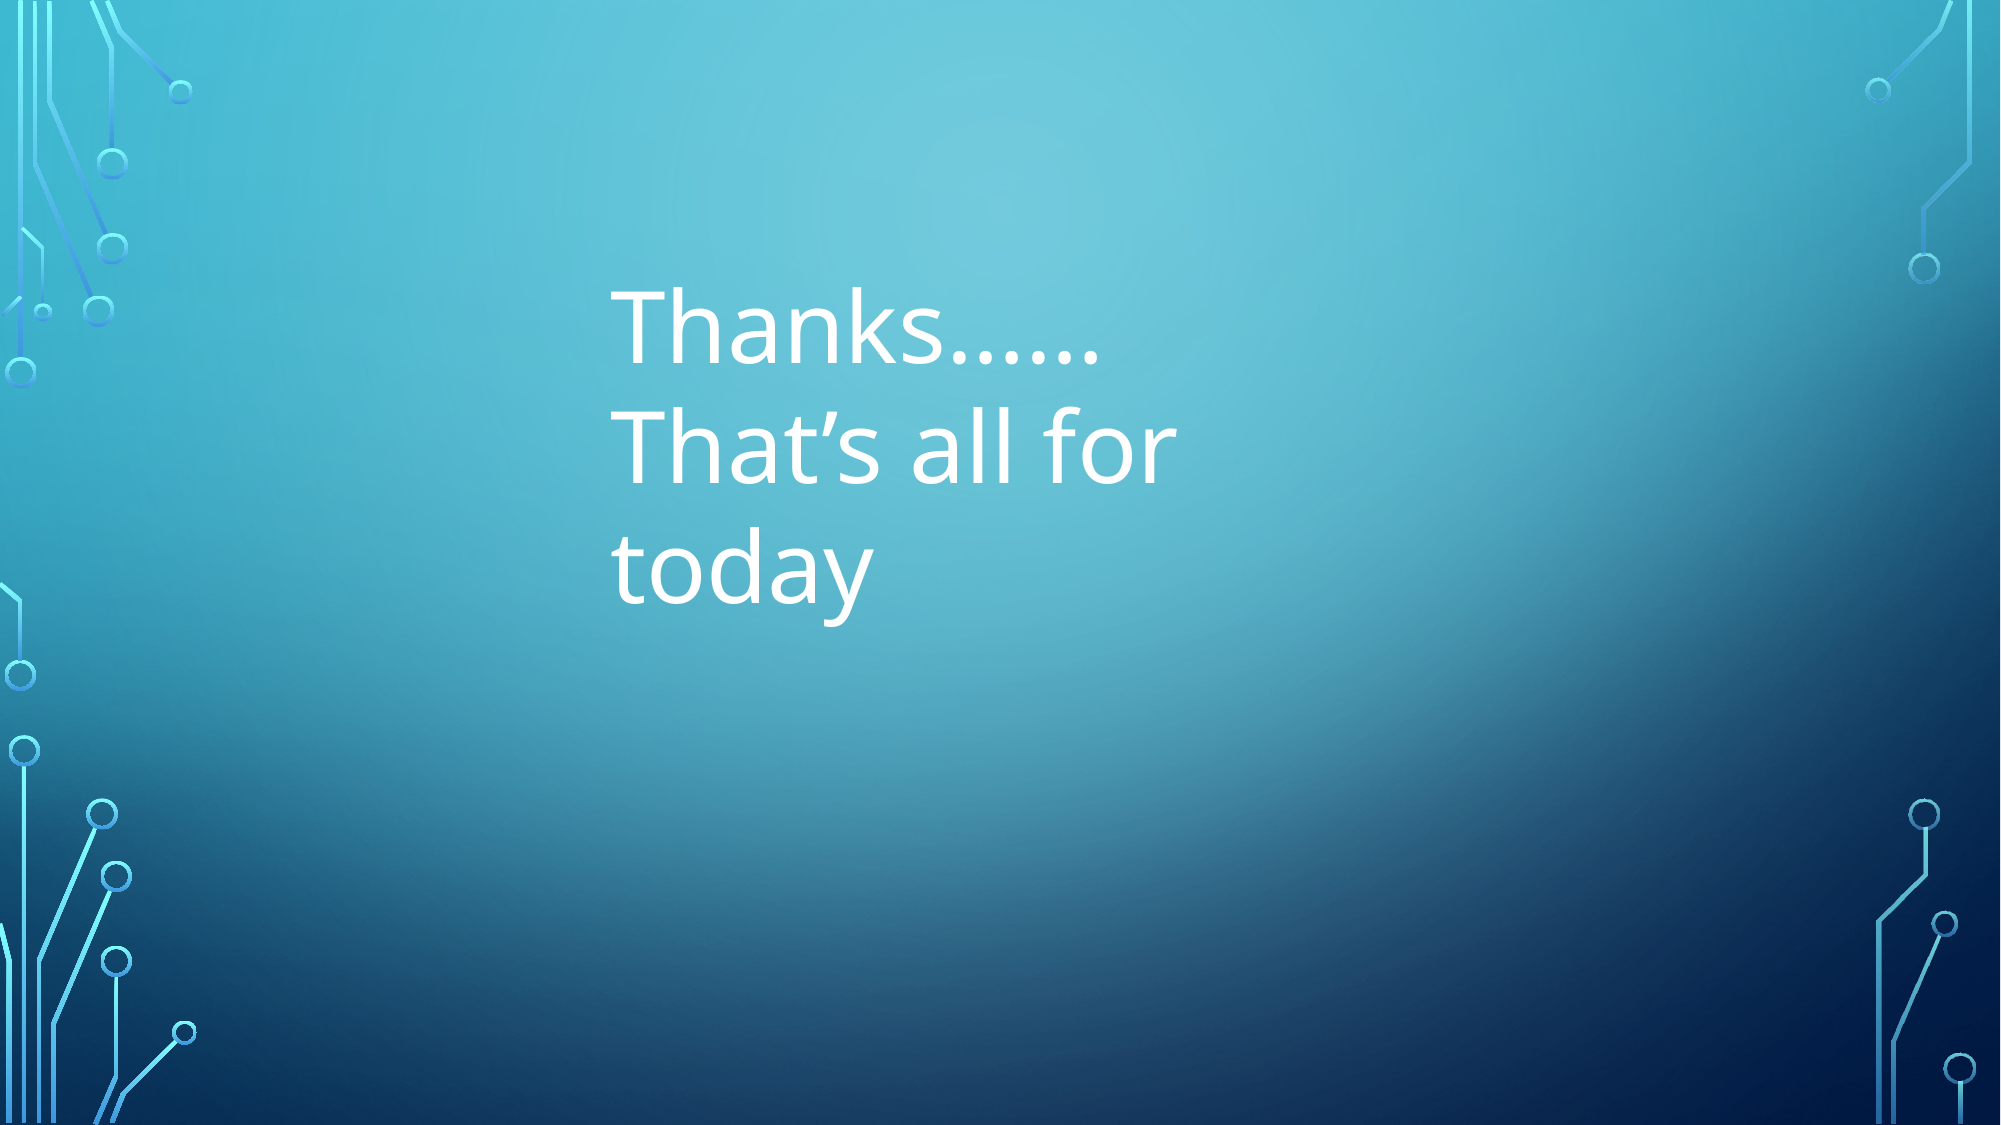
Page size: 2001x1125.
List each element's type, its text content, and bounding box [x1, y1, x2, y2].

text_box Thanks…… That’s all for today [595, 256, 1297, 631]
